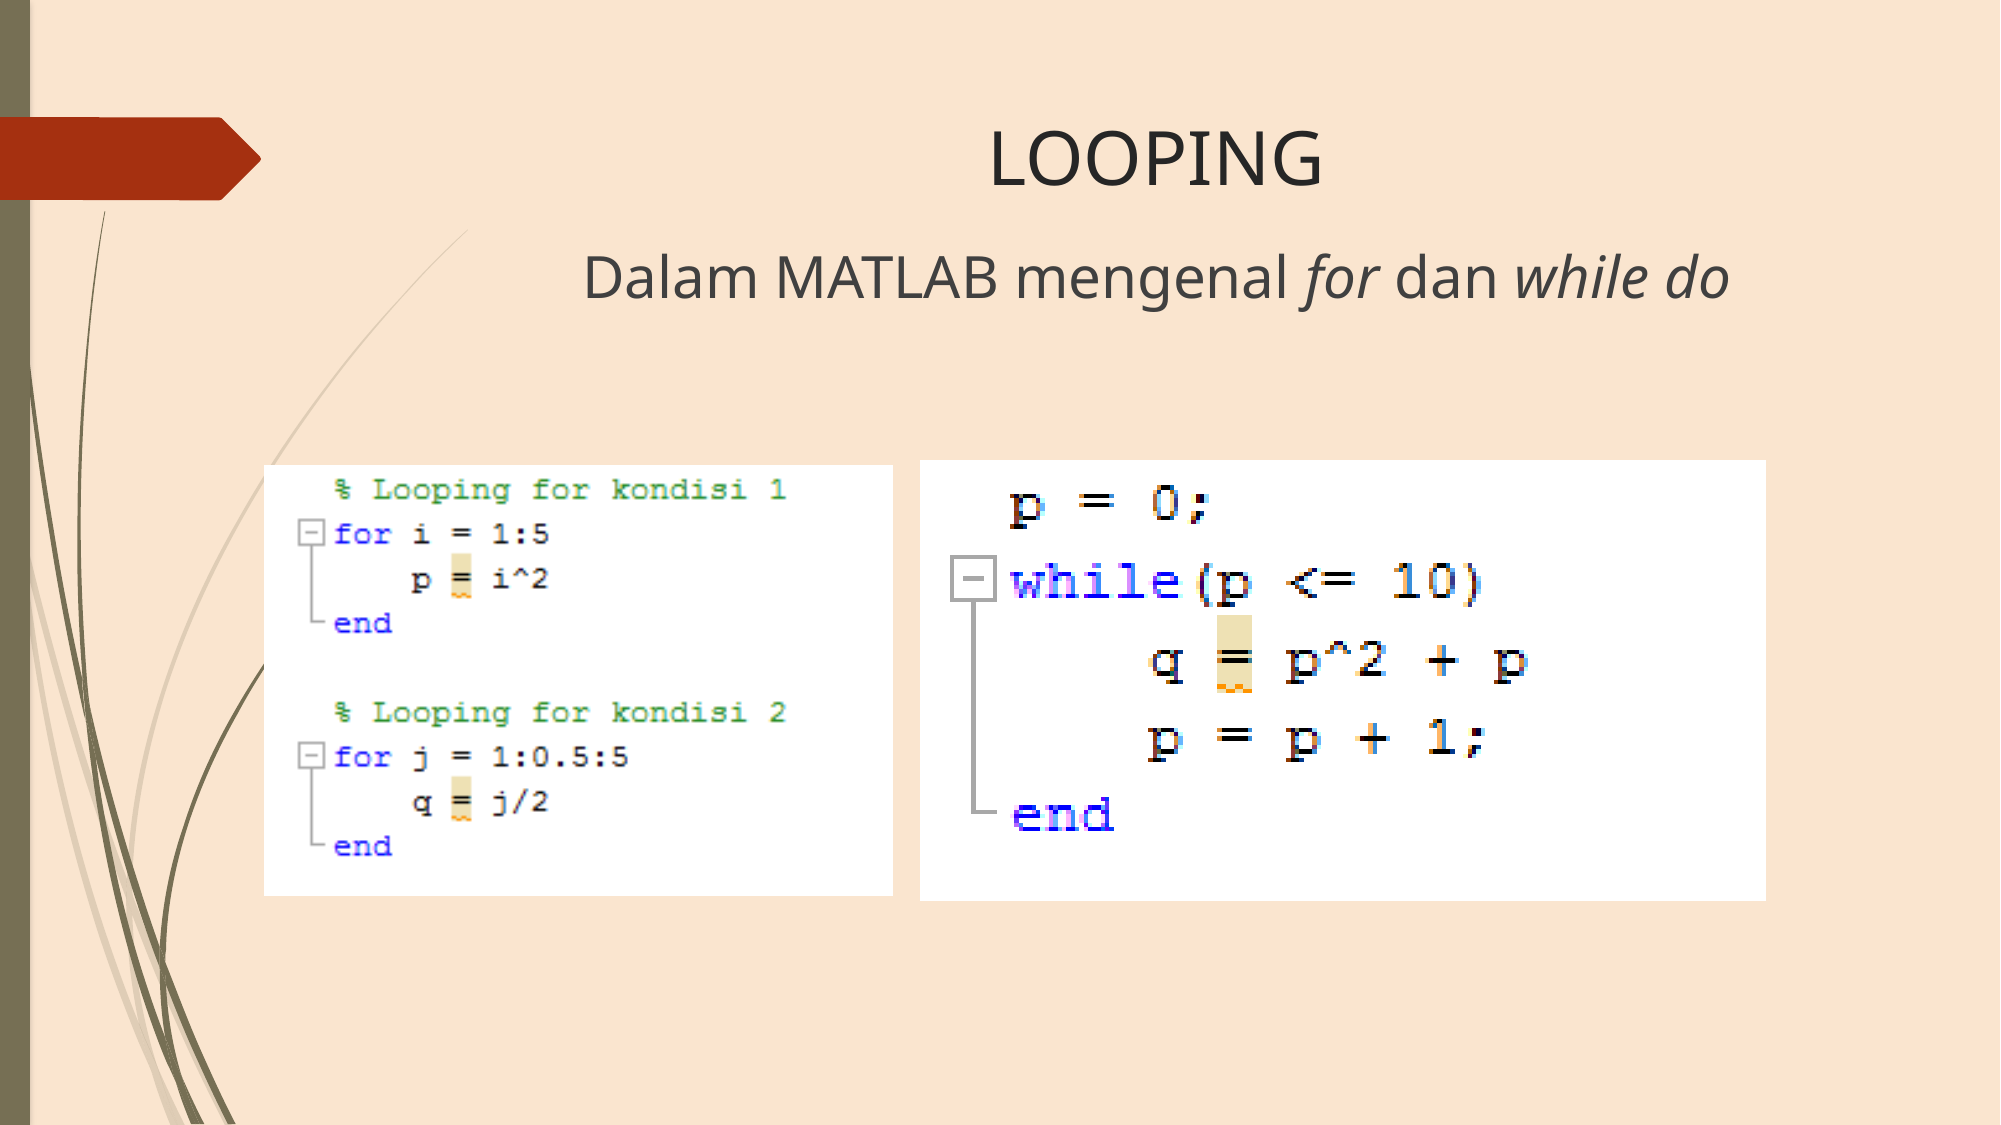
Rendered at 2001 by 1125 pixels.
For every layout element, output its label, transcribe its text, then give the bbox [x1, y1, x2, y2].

picture [264, 465, 893, 896]
picture [920, 460, 1766, 901]
list Dalam MATLAB mengenal for dan while do [425, 232, 1888, 853]
title LOOPING [425, 102, 1888, 229]
